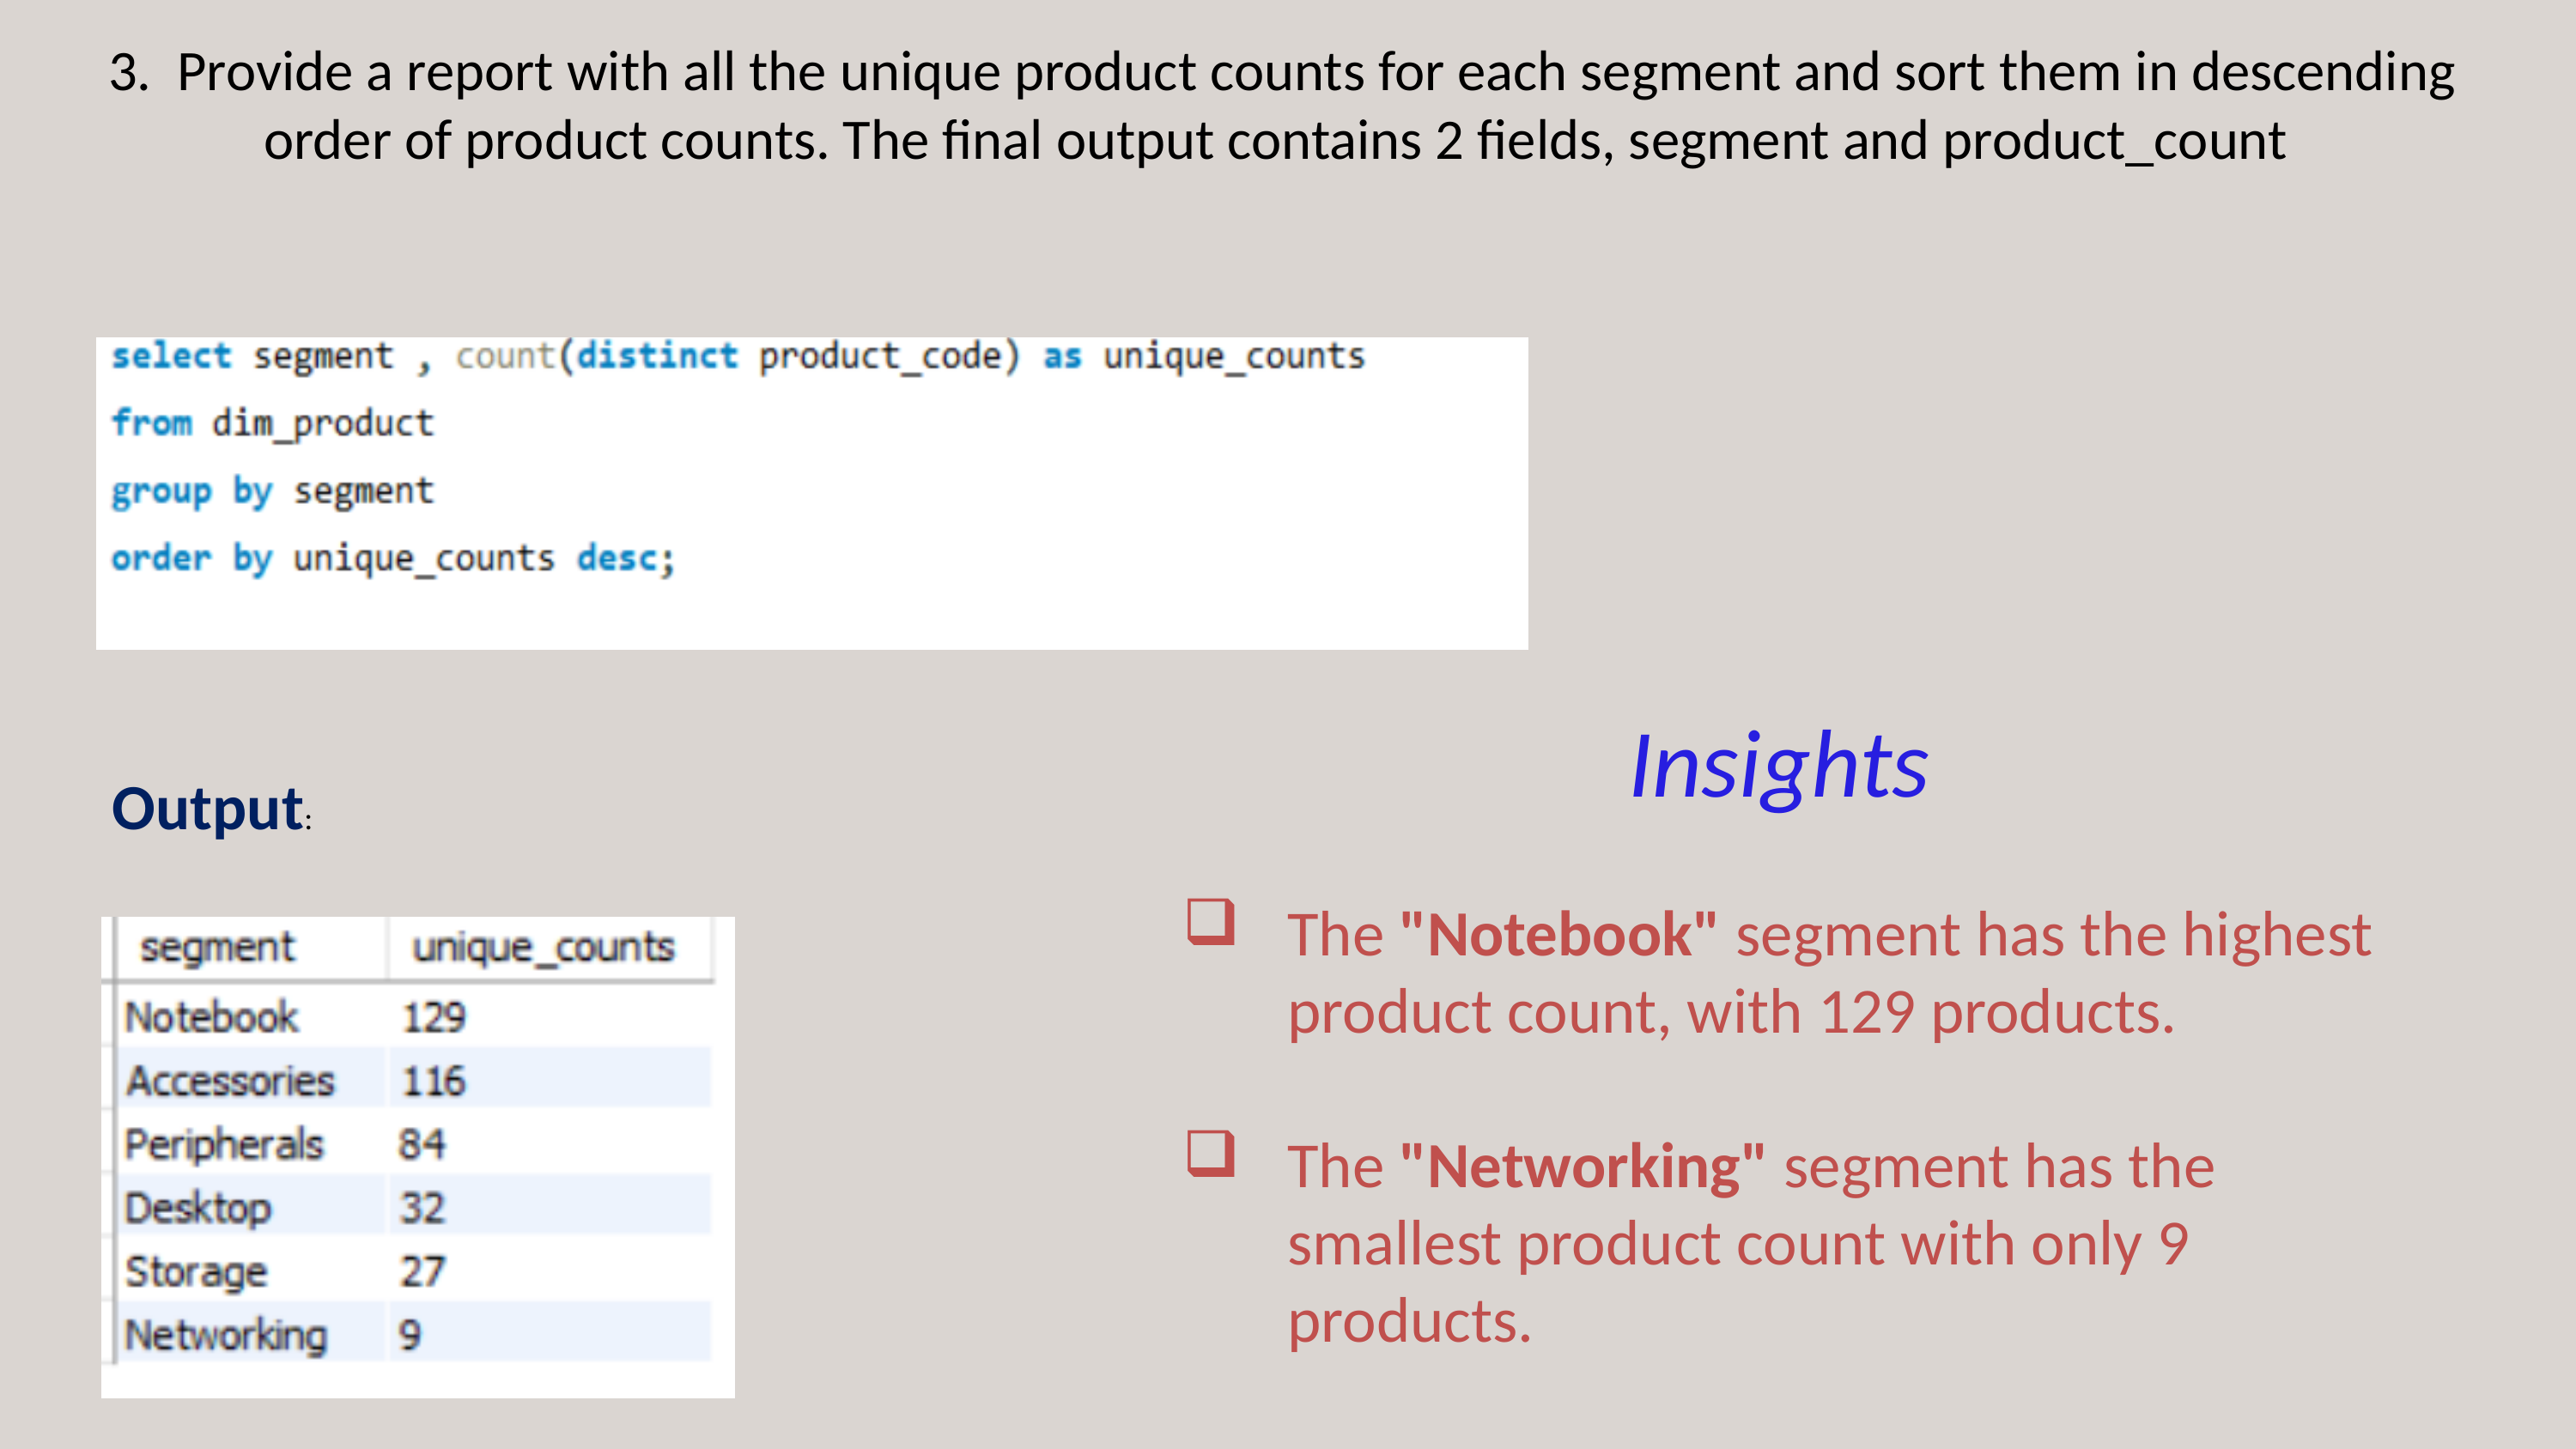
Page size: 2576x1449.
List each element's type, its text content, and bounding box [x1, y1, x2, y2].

picture [96, 337, 1529, 650]
text_box 3. Provide a report with all the unique product counts for each segment and sort them in descending order of product counts. The final output contains 2 fields, segment and product_count [53, 27, 2512, 177]
picture [101, 917, 736, 1399]
text_box Output: [100, 759, 390, 849]
text_box The "Notebook" segment has the highest product count, with 129 products. The "Networking" segment has the smallest product count with only 9 products. [1170, 885, 2404, 1362]
text_box Insights [1615, 694, 1959, 823]
